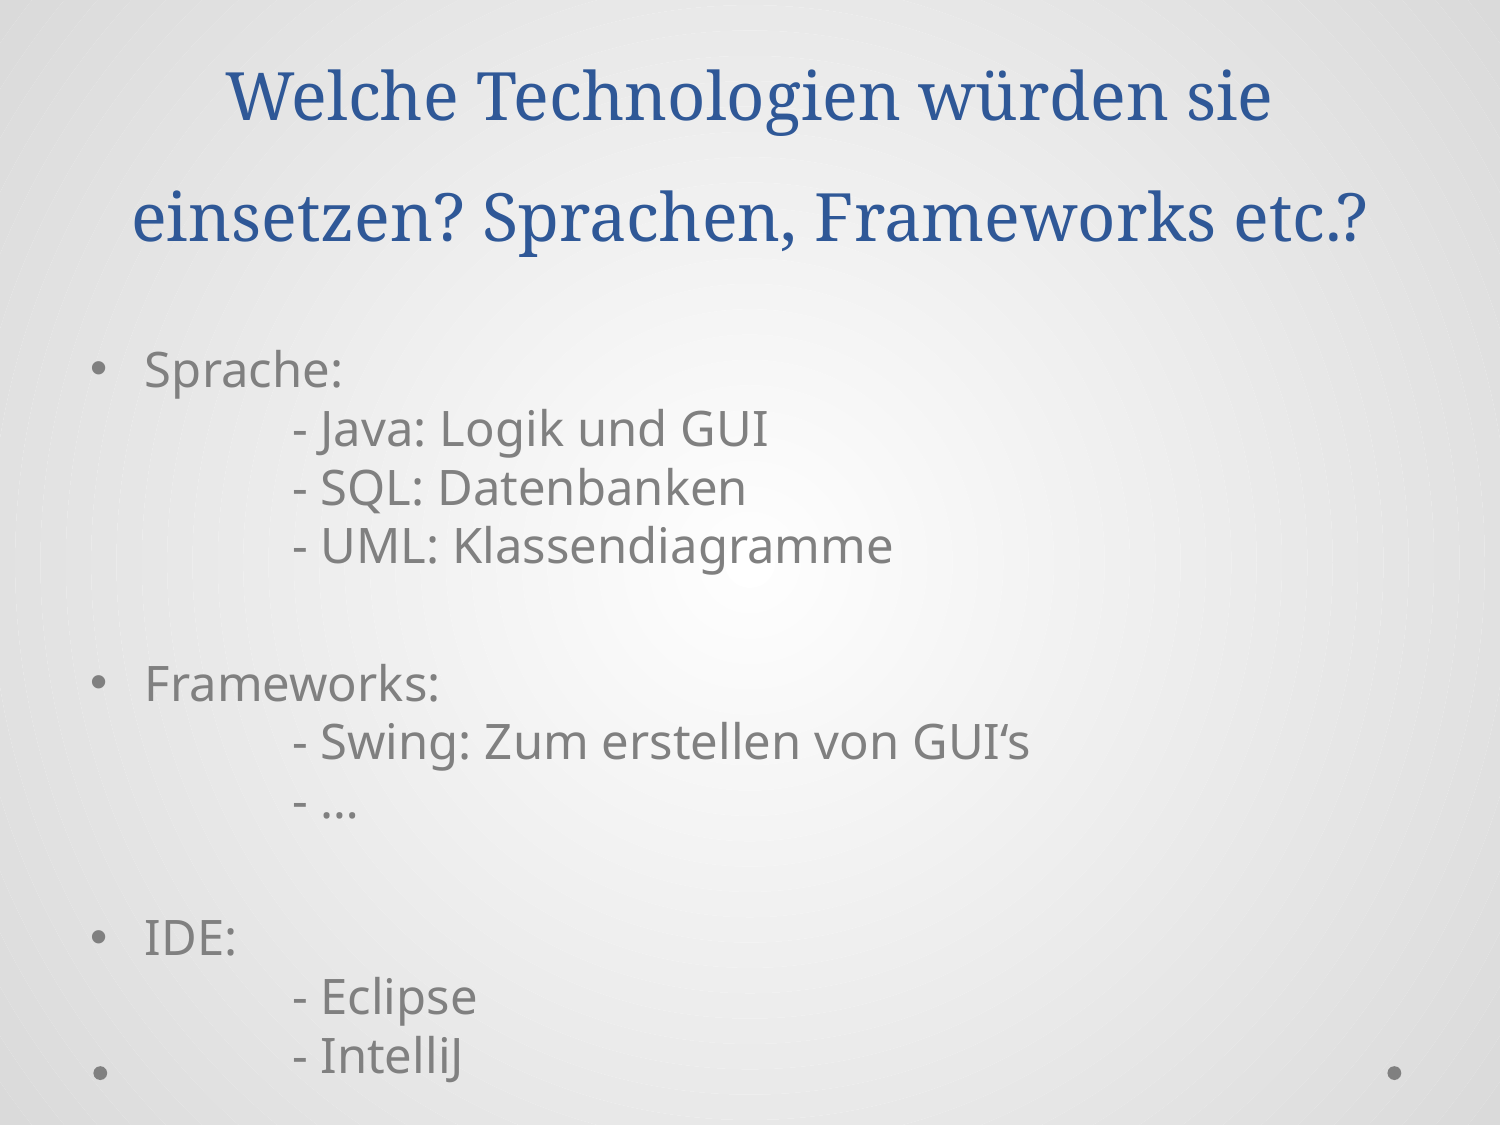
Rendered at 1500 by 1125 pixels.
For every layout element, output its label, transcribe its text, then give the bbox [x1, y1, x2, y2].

title Welche Technologien würden sie einsetzen? Sprachen, Frameworks etc.? [41, 0, 1459, 263]
list Sprache: - Java: Logik und GUI - SQL: Datenbanken - UML: Klassendiagramme Frameworks: - Swing: Zum erstellen von GUI‘s - … IDE: - Eclipse - IntelliJ [75, 262, 1425, 1094]
